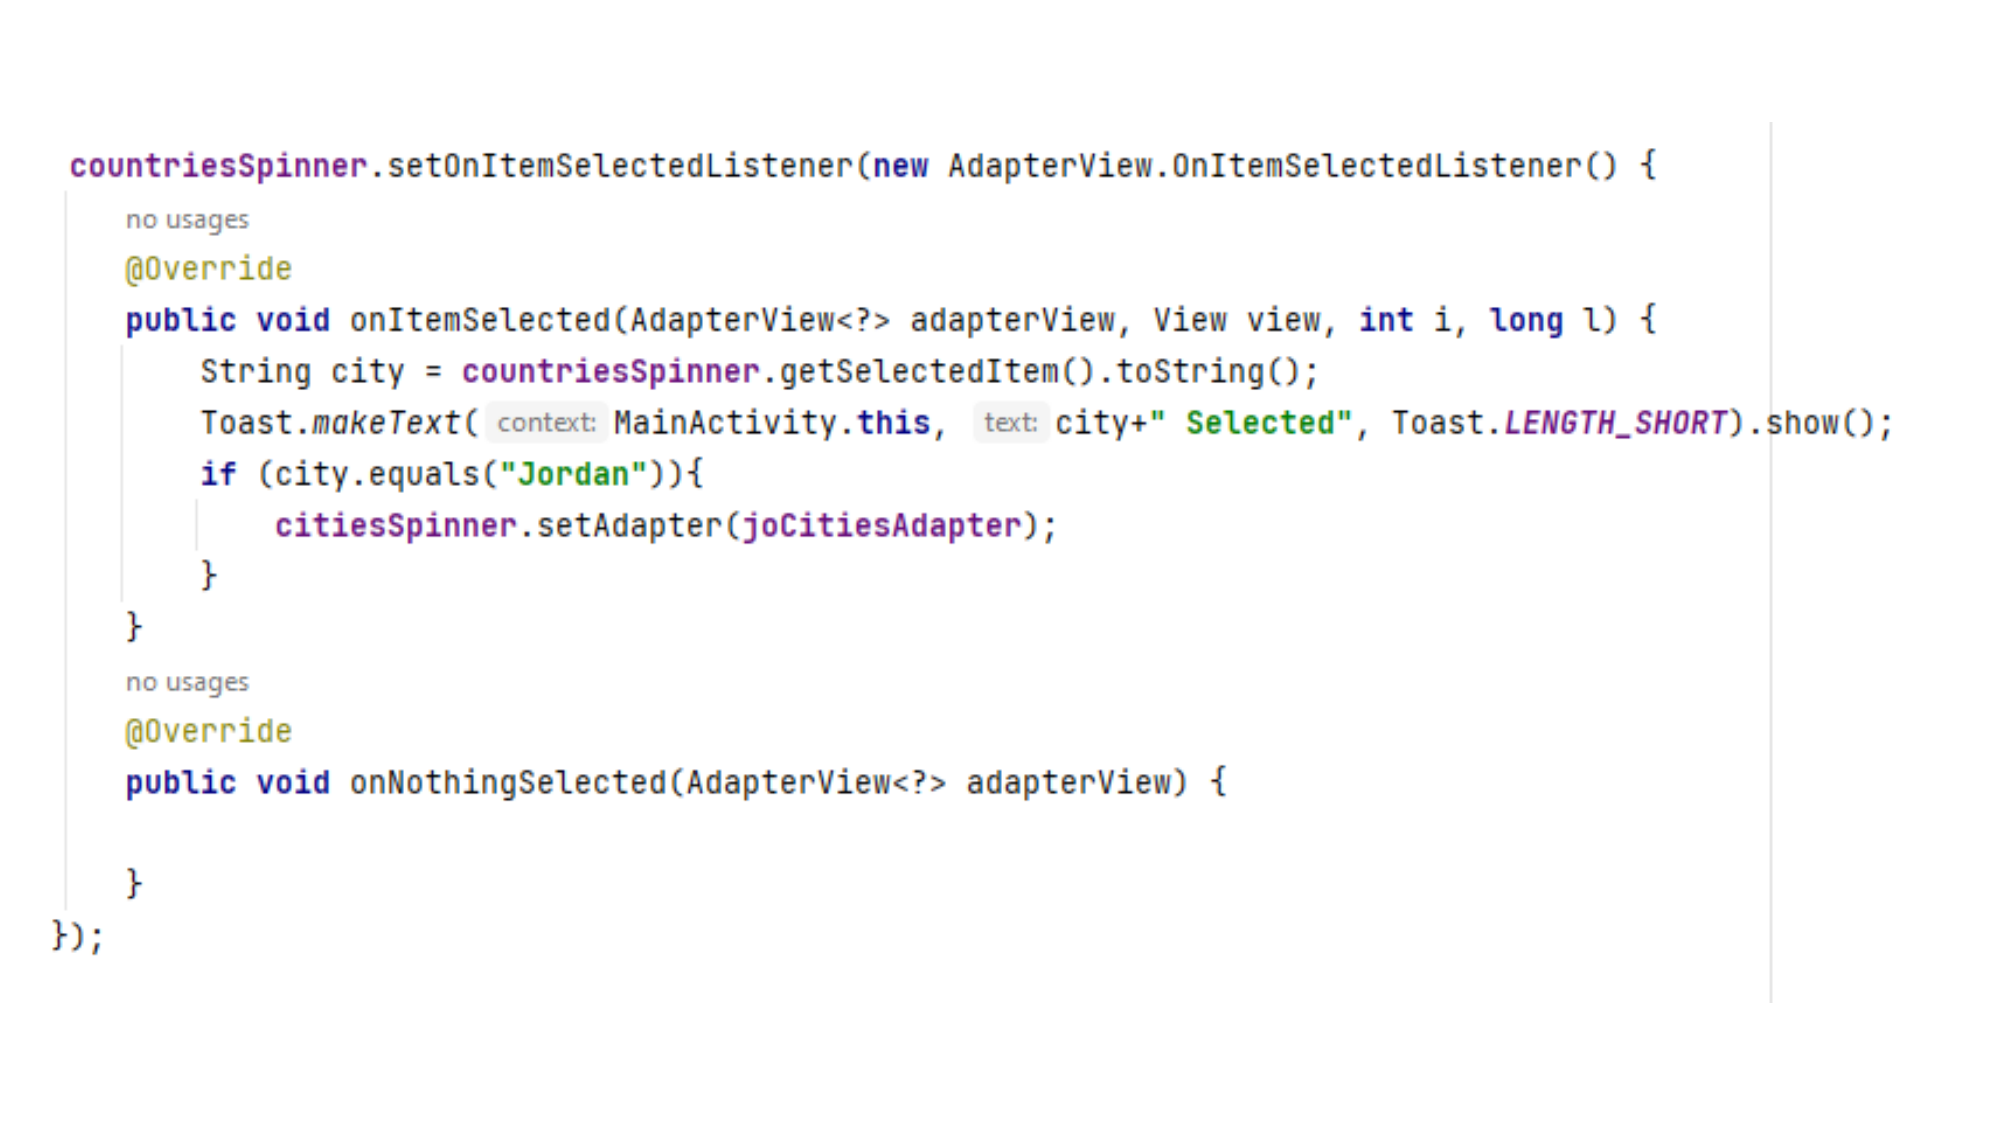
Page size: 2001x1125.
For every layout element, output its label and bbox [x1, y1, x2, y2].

picture [25, 121, 1974, 1003]
